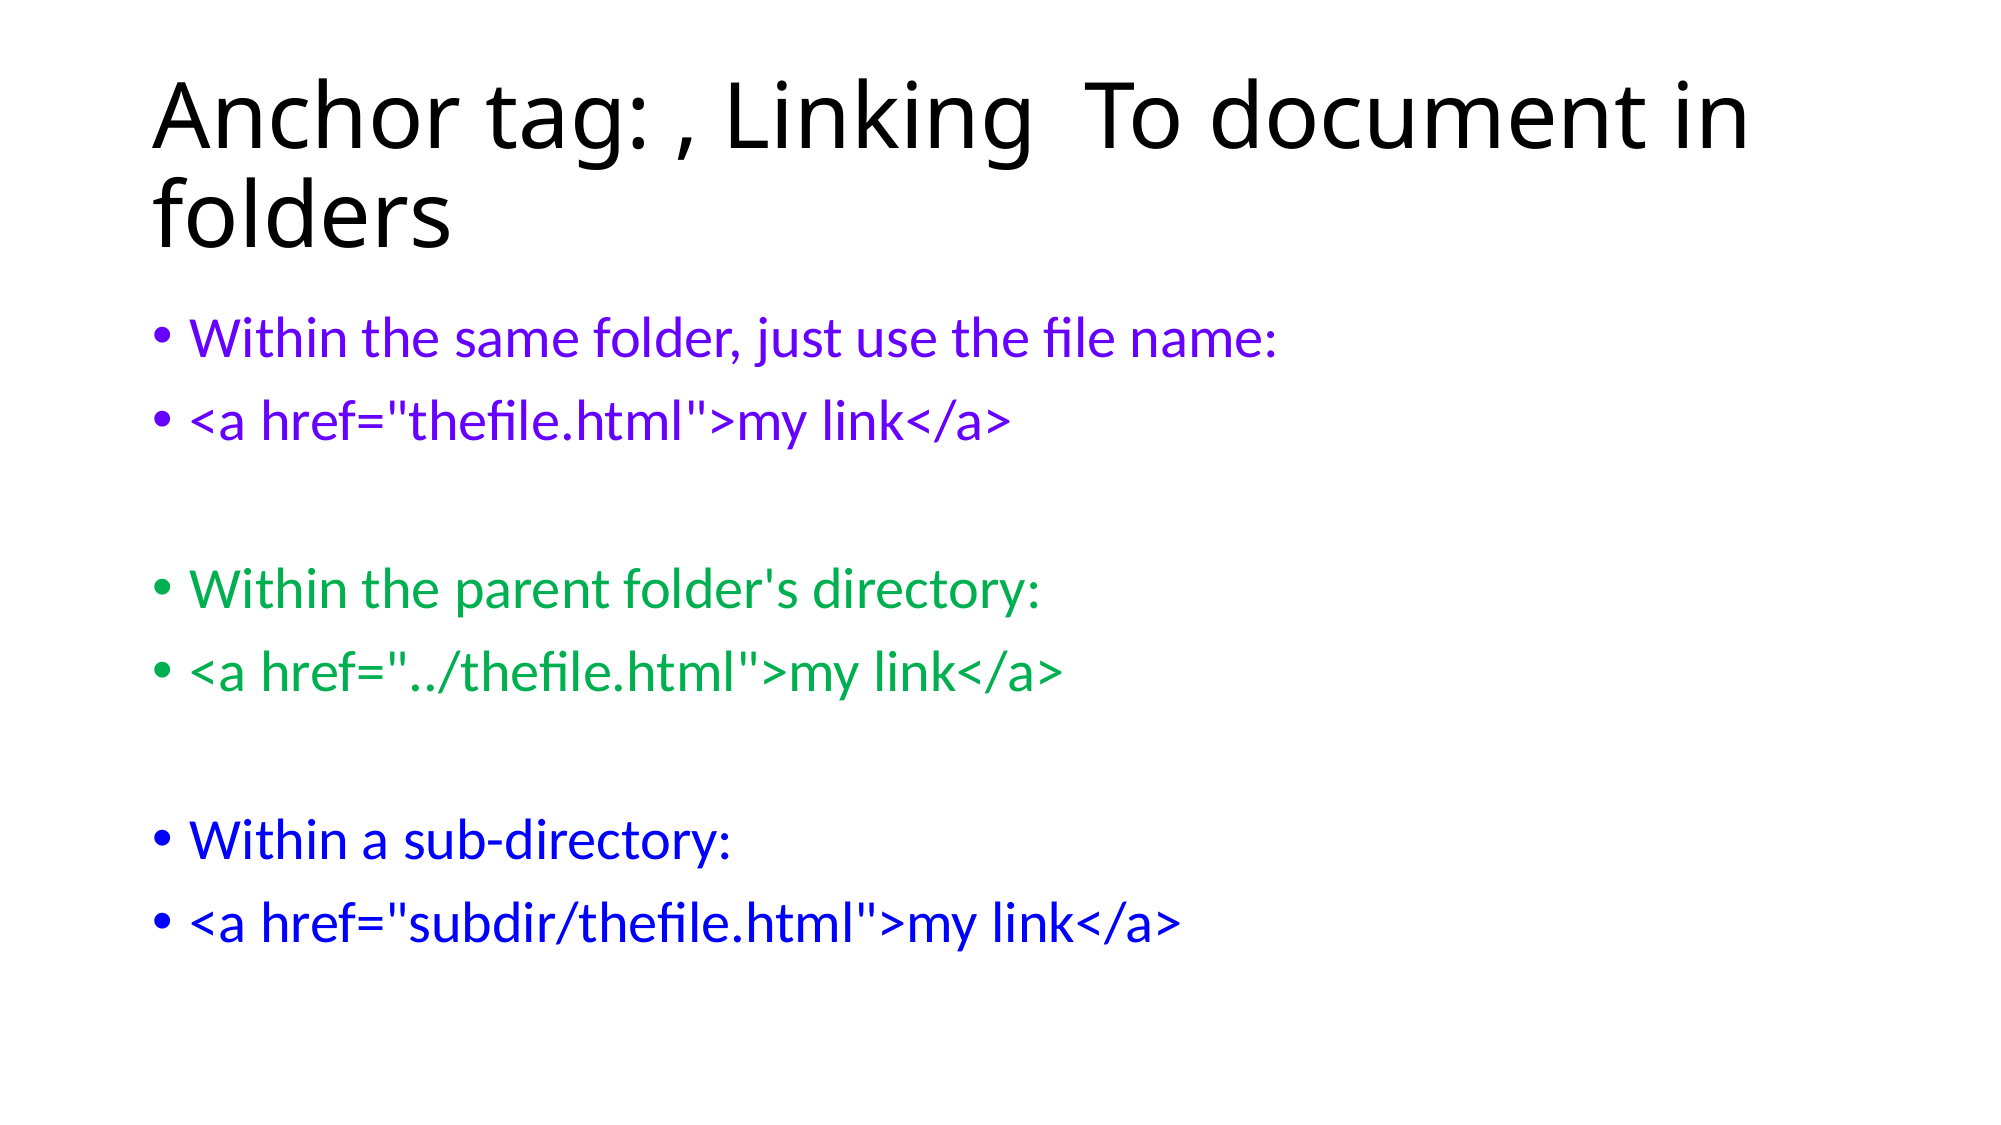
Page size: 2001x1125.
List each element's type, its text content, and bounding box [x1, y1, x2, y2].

list Within the same folder, just use the file name: <a href="thefile.html">my link</a> Within the parent folder's directory: <a href="../thefile.html">my link</a> Within a sub-directory: <a href="subdir/thefile.html">my link</a> [137, 299, 1863, 1014]
title Anchor tag: , Linking To document in folders [137, 59, 1863, 278]
